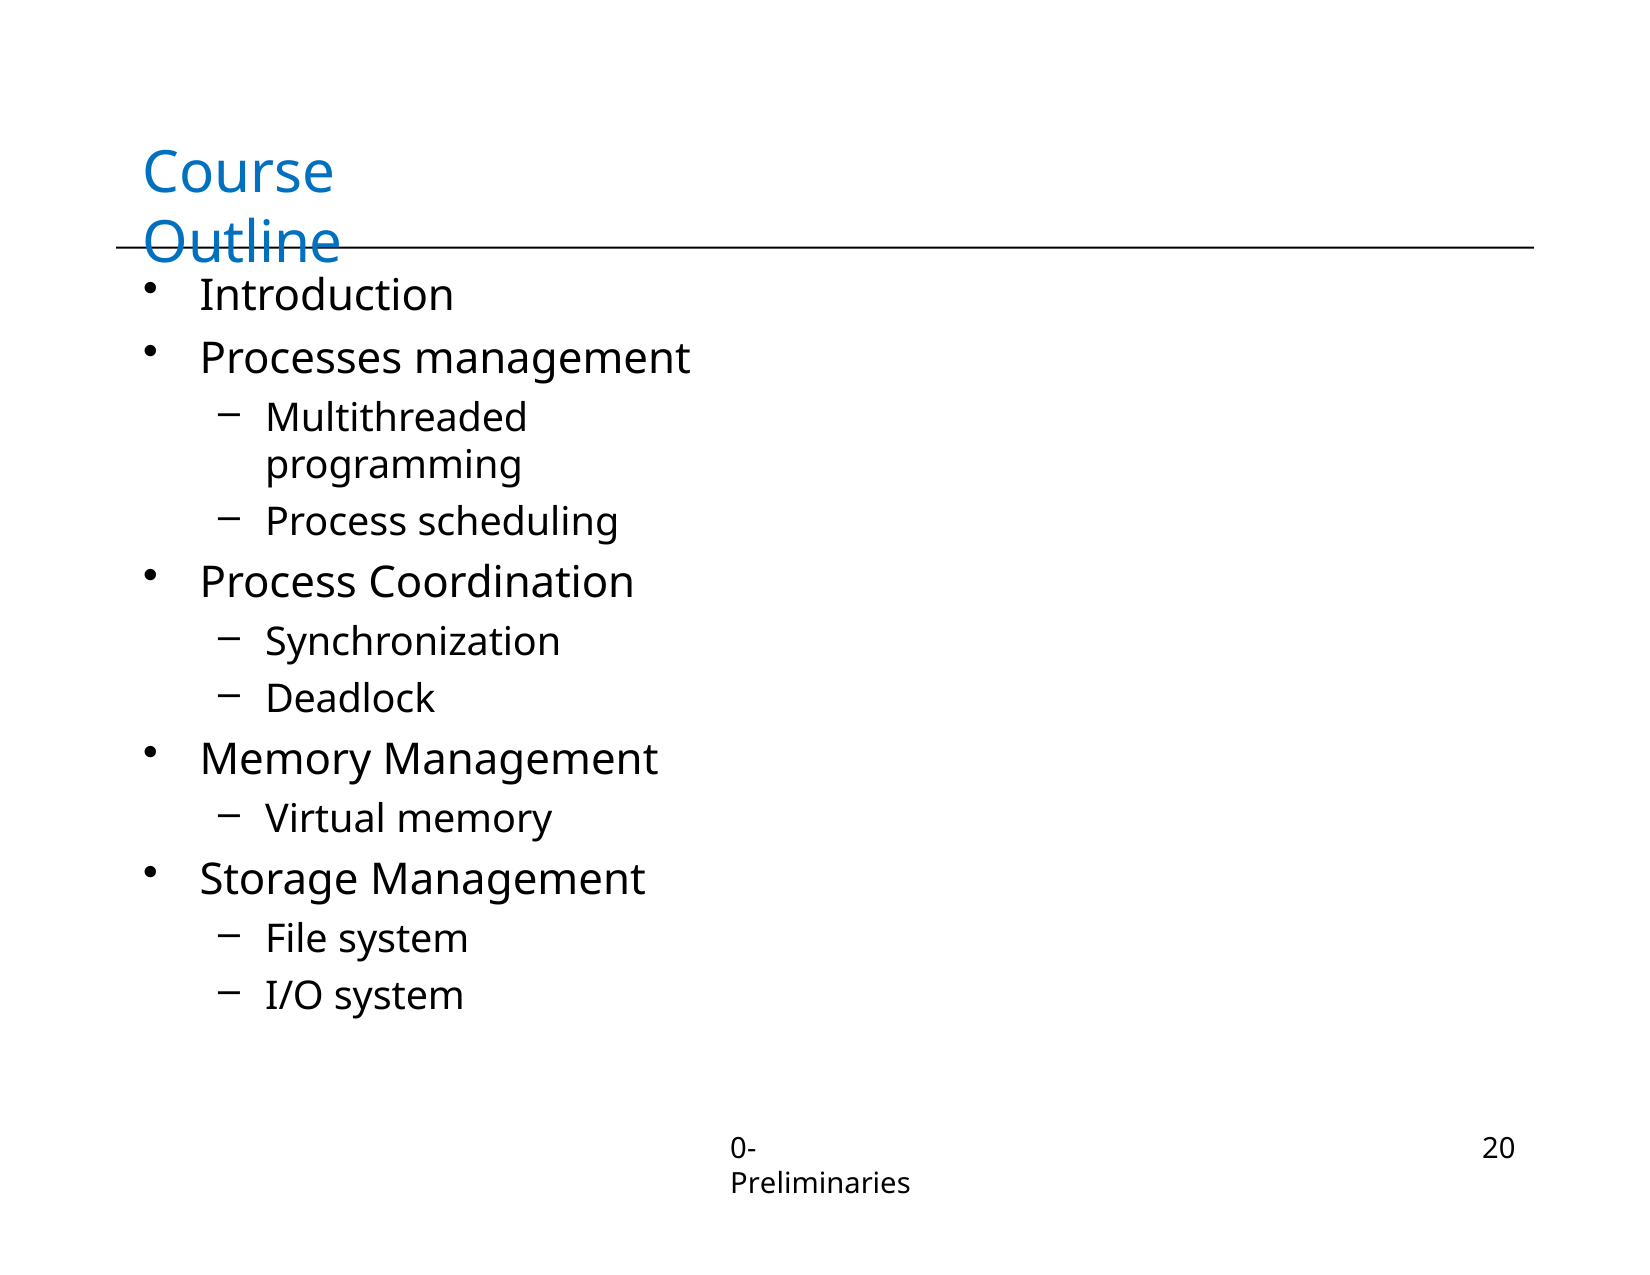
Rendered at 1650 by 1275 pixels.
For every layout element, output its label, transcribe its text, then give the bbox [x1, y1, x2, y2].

text_box 20 [1480, 1127, 1517, 1165]
text_box Introduction Processes management Multithreaded programming Process scheduling Process Coordination Synchronization Deadlock Memory Management Virtual memory Storage Management File system I/O system [141, 254, 754, 1018]
footer 0-Preliminaries [728, 1127, 923, 1275]
title Course Outline [140, 132, 524, 348]
